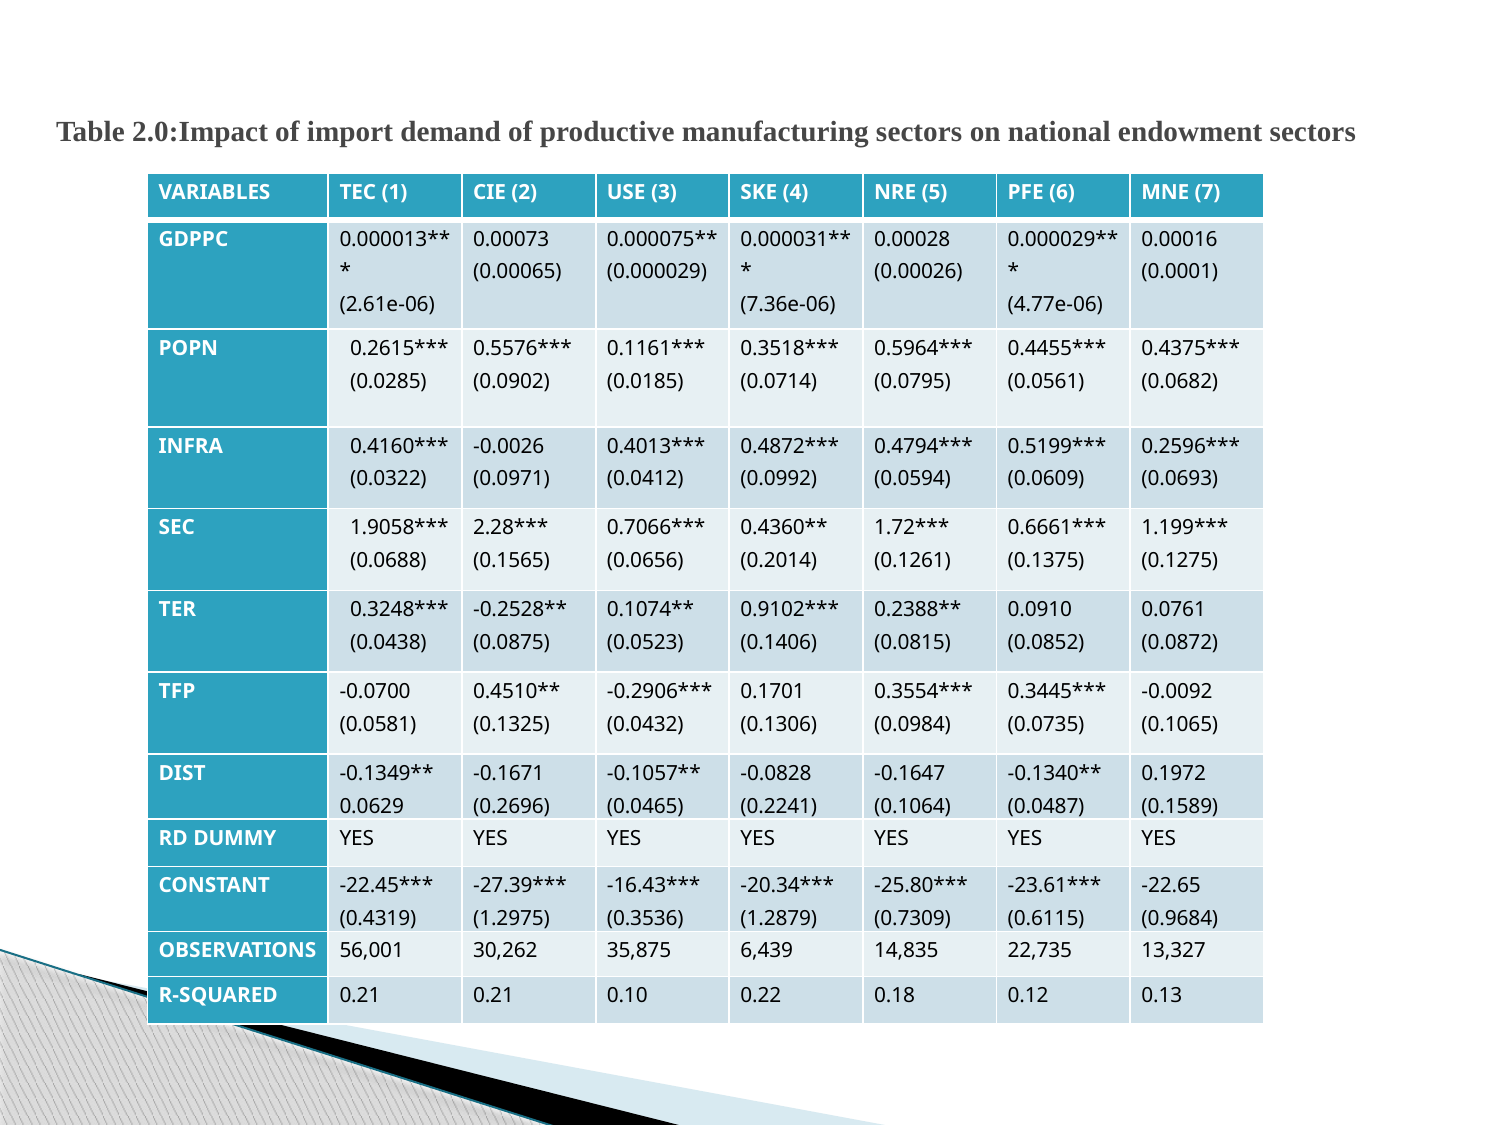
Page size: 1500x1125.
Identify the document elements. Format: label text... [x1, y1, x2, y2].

table_cell 0.00028 (0.00026) [864, 223, 996, 328]
table_cell 0.00073 (0.00065) [463, 223, 595, 328]
table_cell 0.1972 (0.1589) [1131, 755, 1263, 818]
table_cell 0.6661*** (0.1375) [997, 509, 1129, 590]
table_header VARIABLES [148, 174, 327, 217]
table_cell -0.0026 (0.0971) [463, 428, 595, 508]
table_cell 6,439 [730, 932, 862, 976]
table_cell 0.4510** (0.1325) [463, 673, 595, 753]
table_header CIE (2) [463, 174, 595, 217]
table_cell -22.45*** (0.4319) [329, 867, 461, 931]
table_cell 0.4360** (0.2014) [730, 509, 862, 590]
table_cell YES [730, 820, 862, 866]
table_cell OBSERVATIONS [148, 932, 327, 976]
table_header PFE (6) [997, 174, 1129, 217]
table_cell 0.3518*** (0.0714) [730, 330, 862, 426]
table_cell SEC [148, 509, 327, 590]
table_cell 0.00016 (0.0001) [1131, 223, 1263, 328]
table_cell -0.0092 (0.1065) [1131, 673, 1263, 753]
table_cell 0.0910 (0.0852) [997, 591, 1129, 671]
table_cell -0.1340** (0.0487) [997, 755, 1129, 818]
table_cell 0.5964*** (0.0795) [864, 330, 996, 426]
table_cell 0.000031*** (7.36e-06) [730, 223, 862, 328]
text_box [147, 863, 178, 915]
table_cell 0.2596*** (0.0693) [1131, 428, 1263, 508]
table_cell 0.21 [329, 977, 461, 1023]
table_cell POPN [148, 330, 327, 426]
table_cell 0.000013*** (2.61e-06) [329, 223, 461, 328]
table_cell 0.9102*** (0.1406) [730, 591, 862, 671]
table_cell 0.1074** (0.0523) [597, 591, 728, 671]
table_cell 0.4872*** (0.0992) [730, 428, 862, 508]
table_header TEC (1) [329, 174, 461, 217]
table_cell -0.2528** (0.0875) [463, 591, 595, 671]
table_header NRE (5) [864, 174, 996, 217]
table_cell -0.0700 (0.0581) [329, 673, 461, 753]
table_cell 0.1701 (0.1306) [730, 673, 862, 753]
table_cell -20.34*** (1.2879) [730, 867, 862, 931]
table_cell -0.0828 (0.2241) [730, 755, 862, 818]
table_cell -0.1647 (0.1064) [864, 755, 996, 818]
table_cell -22.65 (0.9684) [1131, 867, 1263, 931]
table_cell 0.3248*** (0.0438) [329, 591, 461, 671]
title Table 2.0:Impact of import demand of productive manufacturing sectors on national endowment sectors [41, 90, 1459, 171]
table_cell 0.2388** (0.0815) [864, 591, 996, 671]
table_cell 0.3554*** (0.0984) [864, 673, 996, 753]
table_cell 0.1161*** (0.0185) [597, 330, 728, 426]
table_cell 0.2615*** (0.0285) [329, 330, 461, 426]
table_cell GDPPC [148, 223, 327, 328]
table_cell 0.5199*** (0.0609) [997, 428, 1129, 508]
table_cell 14,835 [864, 932, 996, 976]
table_cell RD DUMMY [148, 820, 327, 866]
table_cell 0.13 [1131, 977, 1263, 1023]
table_cell -16.43*** (0.3536) [597, 867, 728, 931]
table_cell -23.61*** (0.6115) [997, 867, 1129, 931]
table_cell 0.4160*** (0.0322) [329, 428, 461, 508]
table_cell 22,735 [997, 932, 1129, 976]
table_cell -27.39*** (1.2975) [463, 867, 595, 931]
table_header MNE (7) [1131, 174, 1263, 217]
table_cell 30,262 [463, 932, 595, 976]
table_cell 0.3445*** (0.0735) [997, 673, 1129, 753]
table_cell -0.1349** 0.0629 [329, 755, 461, 818]
table_cell 0.10 [597, 977, 728, 1023]
table_cell YES [864, 820, 996, 866]
table_cell 0.4794*** (0.0594) [864, 428, 996, 508]
table_cell 0.22 [730, 977, 862, 1023]
table_cell 35,875 [597, 932, 728, 976]
table_cell 1.72*** (0.1261) [864, 509, 996, 590]
table_cell 0.4455*** (0.0561) [997, 330, 1129, 426]
table_cell TER [148, 591, 327, 671]
table_cell 0.4375*** (0.0682) [1131, 330, 1263, 426]
table_cell YES [329, 820, 461, 866]
table_cell 0.000029*** (4.77e-06) [997, 223, 1129, 328]
table_cell 1.9058*** (0.0688) [329, 509, 461, 590]
table_cell -0.2906*** (0.0432) [597, 673, 728, 753]
table_cell 0.5576*** (0.0902) [463, 330, 595, 426]
table_cell 1.199*** (0.1275) [1131, 509, 1263, 590]
table_cell -0.1057** (0.0465) [597, 755, 728, 818]
table_header SKE (4) [730, 174, 862, 217]
table_cell YES [997, 820, 1129, 866]
table_cell 0.12 [997, 977, 1129, 1023]
table_cell 13,327 [1131, 932, 1263, 976]
table_cell INFRA [148, 428, 327, 508]
table_cell 0.21 [463, 977, 595, 1023]
table_cell DIST [148, 755, 327, 818]
table_cell 0.0761 (0.0872) [1131, 591, 1263, 671]
table_cell 0.7066*** (0.0656) [597, 509, 728, 590]
table_cell CONSTANT [148, 867, 327, 931]
table_cell 2.28*** (0.1565) [463, 509, 595, 590]
table_cell TFP [148, 673, 327, 753]
table_cell 0.18 [864, 977, 996, 1023]
table_header USE (3) [597, 174, 728, 217]
table_cell YES [597, 820, 728, 866]
table_cell YES [1131, 820, 1263, 866]
table_cell -0.1671 (0.2696) [463, 755, 595, 818]
table_cell -25.80*** (0.7309) [864, 867, 996, 931]
table_cell YES [463, 820, 595, 866]
table_cell 0.000075** (0.000029) [597, 223, 728, 328]
table_cell 56,001 [329, 932, 461, 976]
table_cell R-SQUARED [148, 977, 327, 1023]
table_cell 0.4013*** (0.0412) [597, 428, 728, 508]
